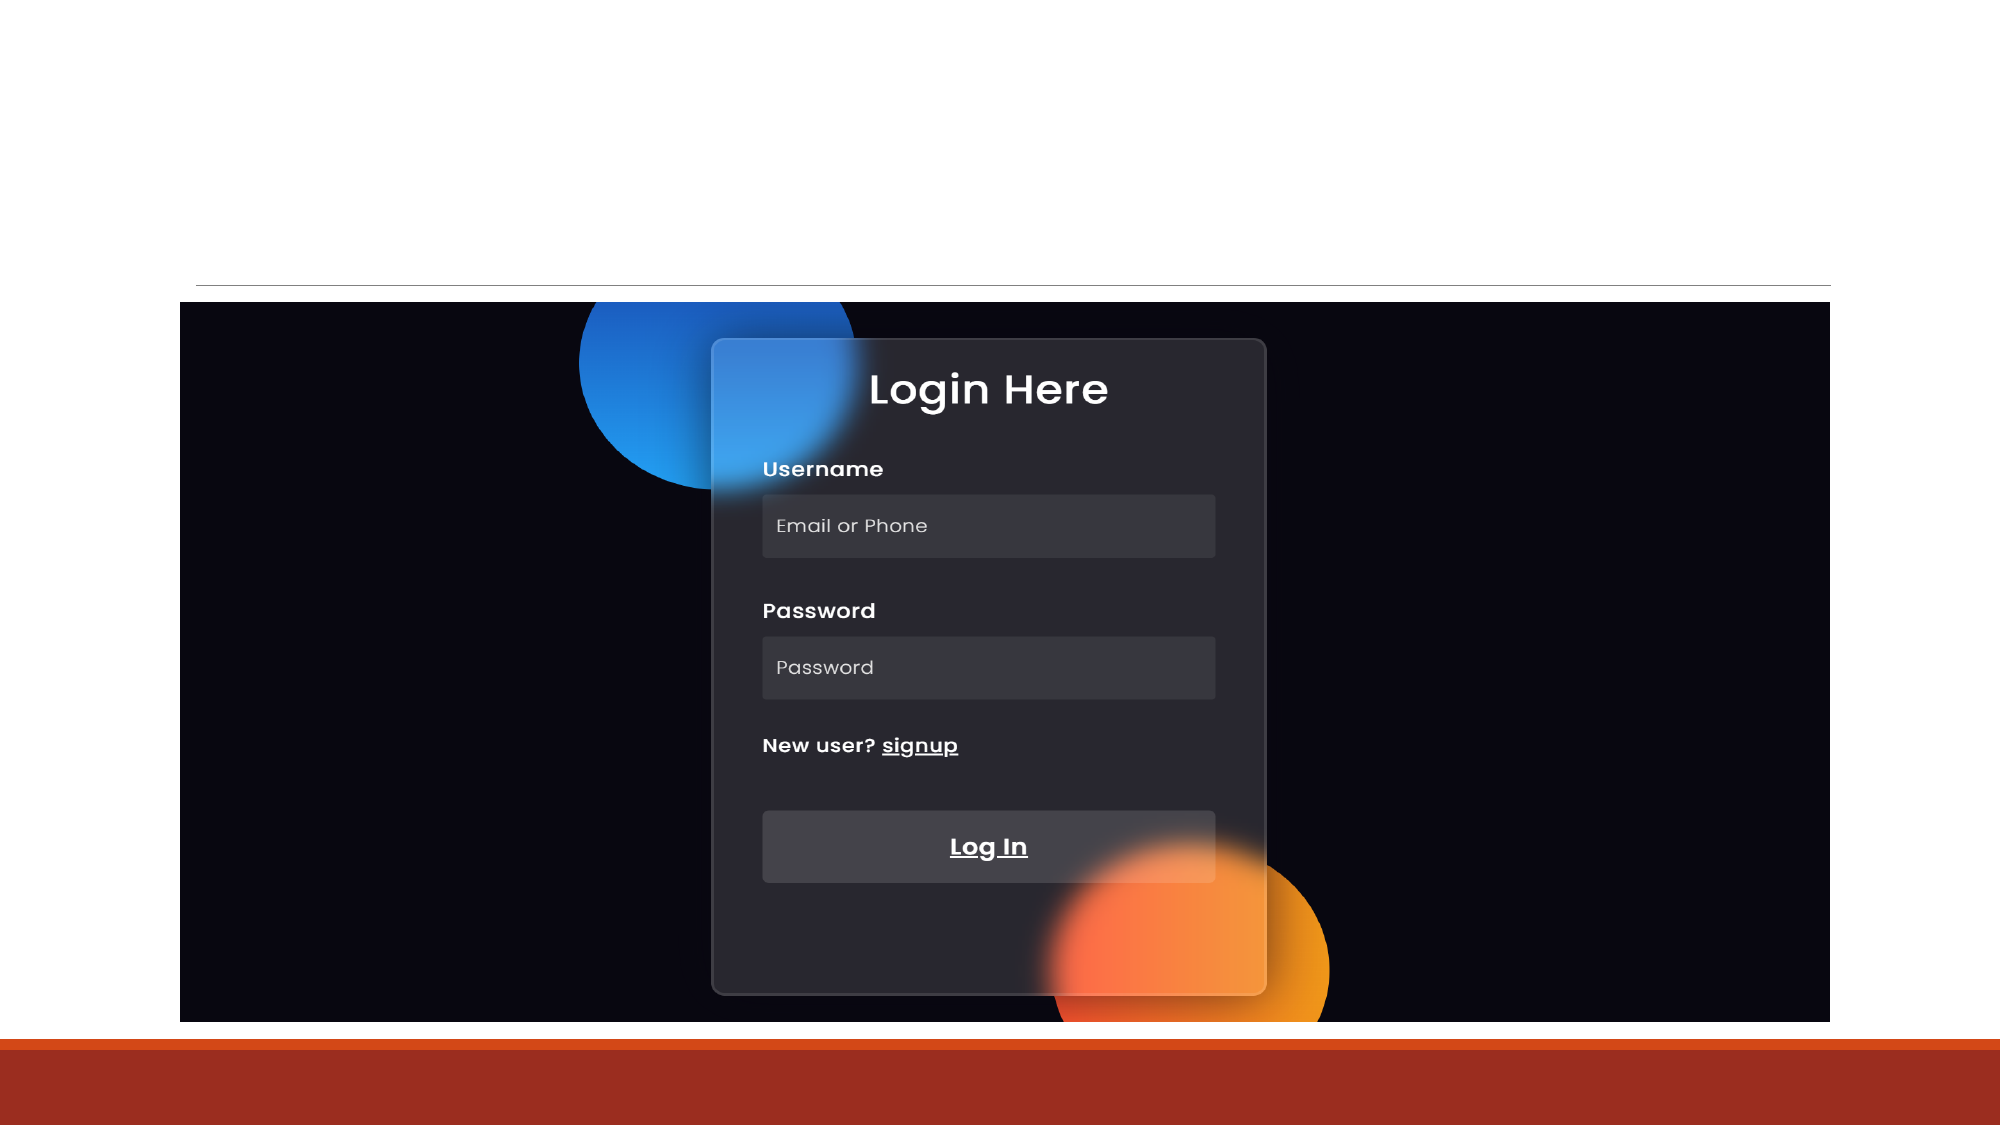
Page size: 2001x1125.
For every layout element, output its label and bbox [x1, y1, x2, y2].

list [179, 302, 1831, 1023]
